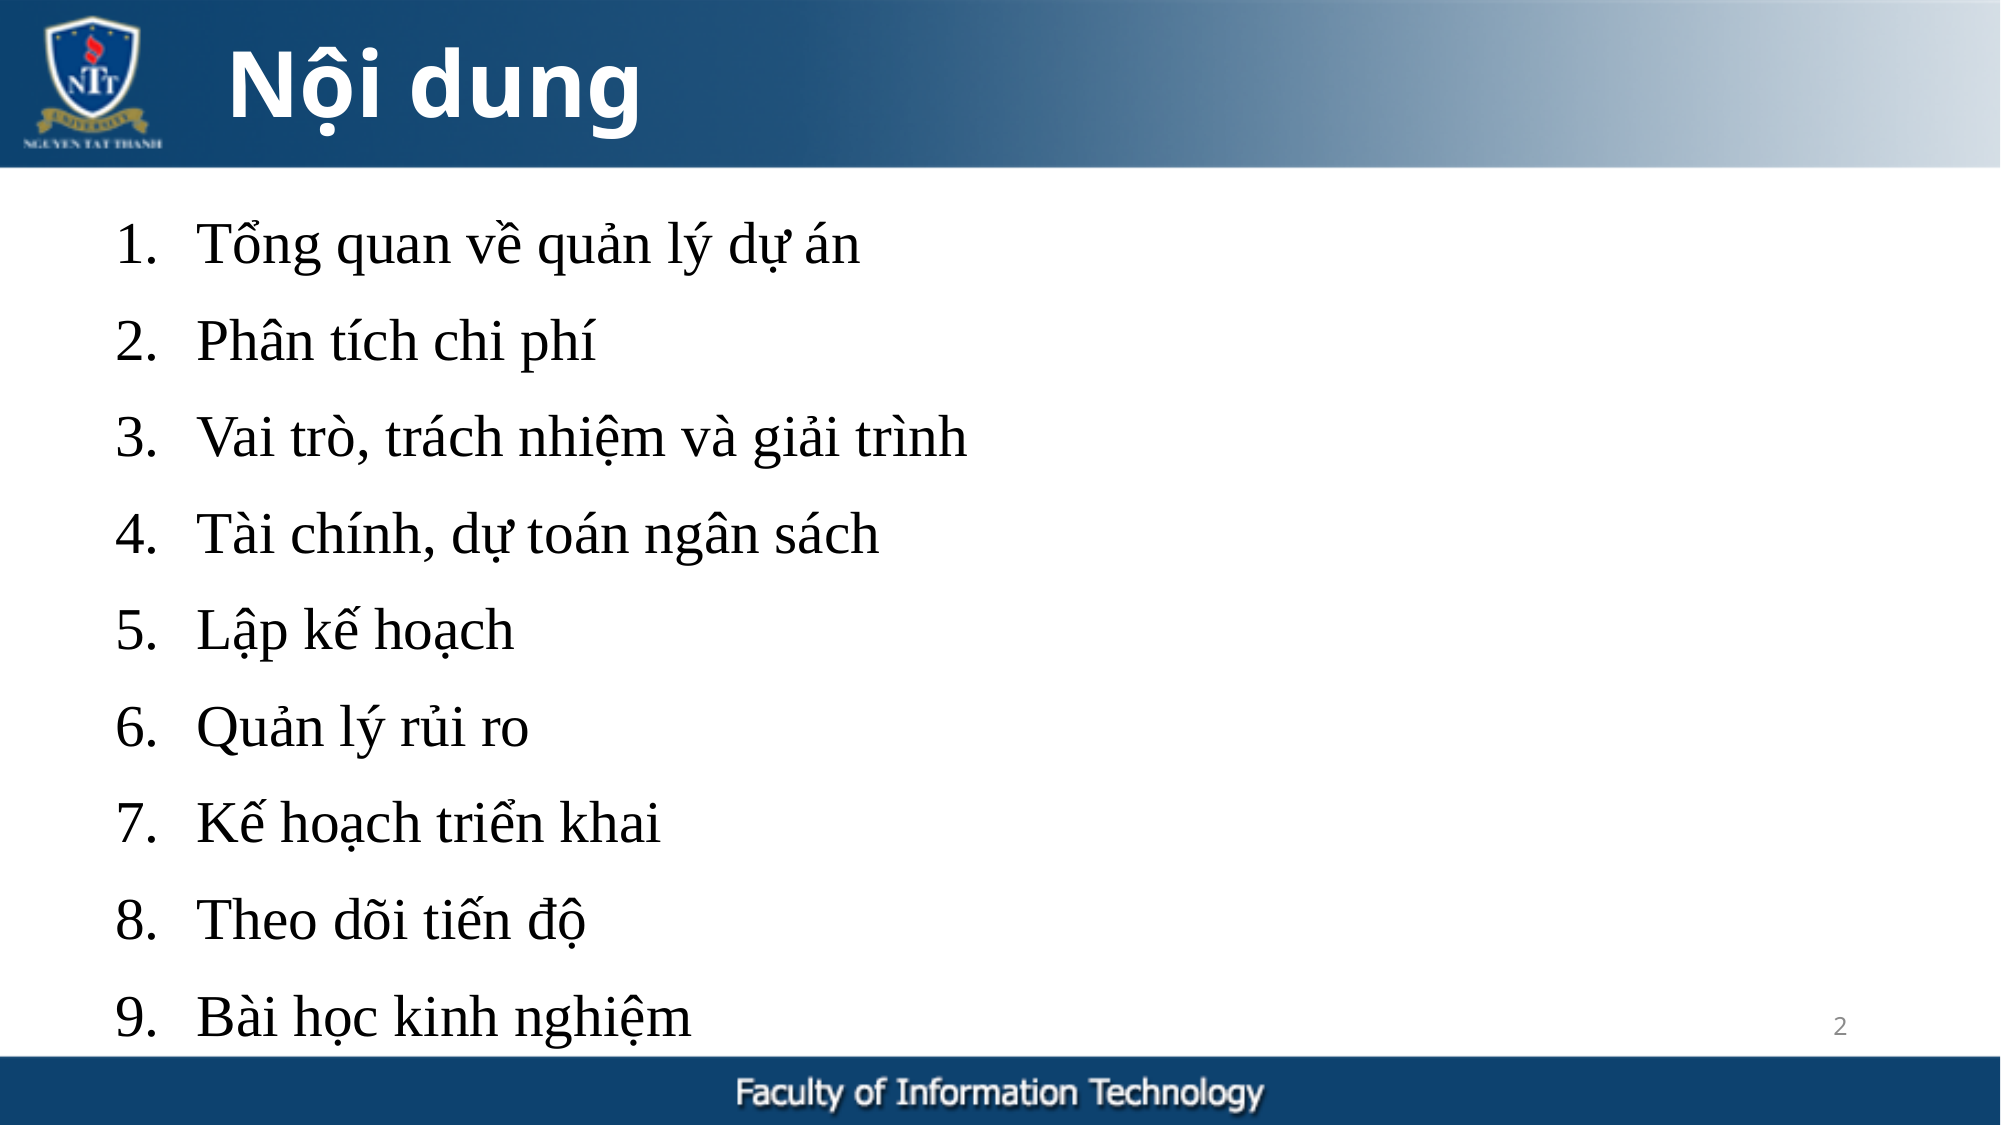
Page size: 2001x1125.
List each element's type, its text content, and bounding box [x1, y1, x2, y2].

slide_number 2 [1412, 997, 1863, 1058]
list Tổng quan về quản lý dự án Phân tích chi phí Vai trò, trách nhiệm và giải trình Tài chính, dự toán ngân sách Lập kế hoạch Quản lý rủi ro Kế hoạch triển khai Theo dõi tiến độ Bài học kinh nghiệm [100, 182, 1843, 1058]
picture [0, 0, 2001, 1125]
title Nội dung [210, 4, 2000, 171]
